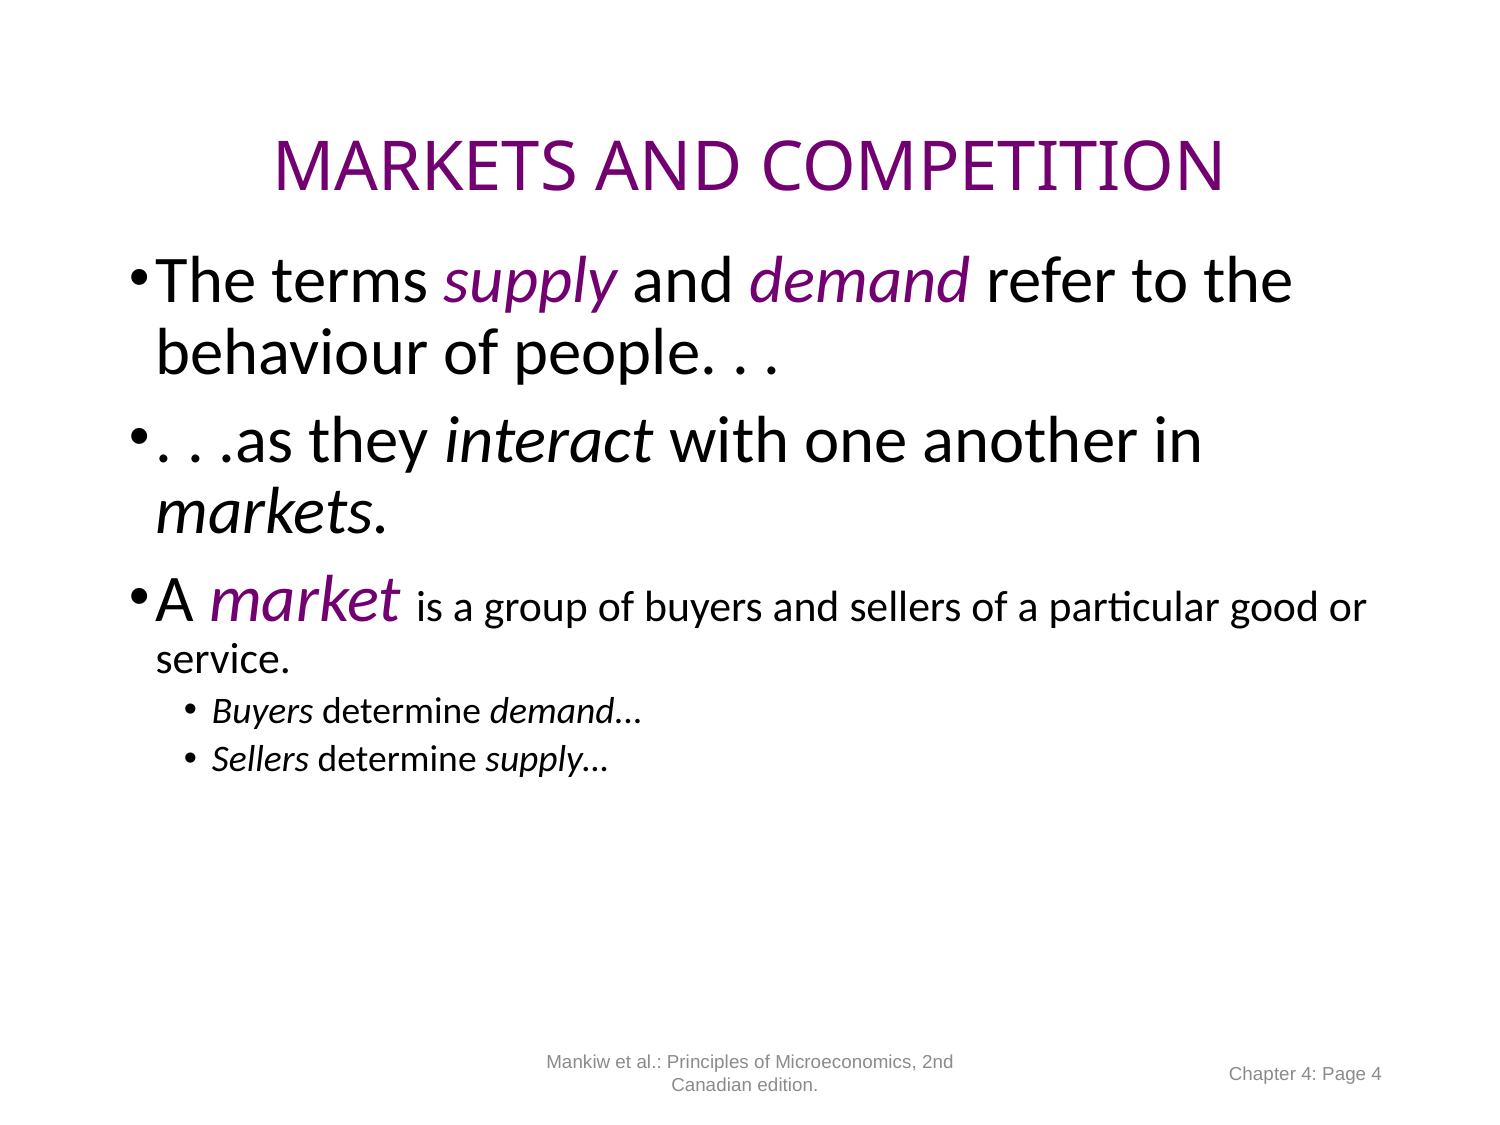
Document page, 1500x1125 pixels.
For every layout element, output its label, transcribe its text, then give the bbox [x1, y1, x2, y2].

list The terms supply and demand refer to the behaviour of people. . . . . .as they interact with one another in markets. A market is a group of buyers and sellers of a particular good or service. Buyers determine demand... Sellers determine supply… [112, 237, 1388, 1038]
title MARKETS AND COMPETITION [103, 59, 1397, 278]
slide_number Chapter 4: Page 4 [1059, 1042, 1397, 1103]
footer Mankiw et al.: Principles of Microeconomics, 2nd Canadian edition. [496, 1042, 1004, 1103]
